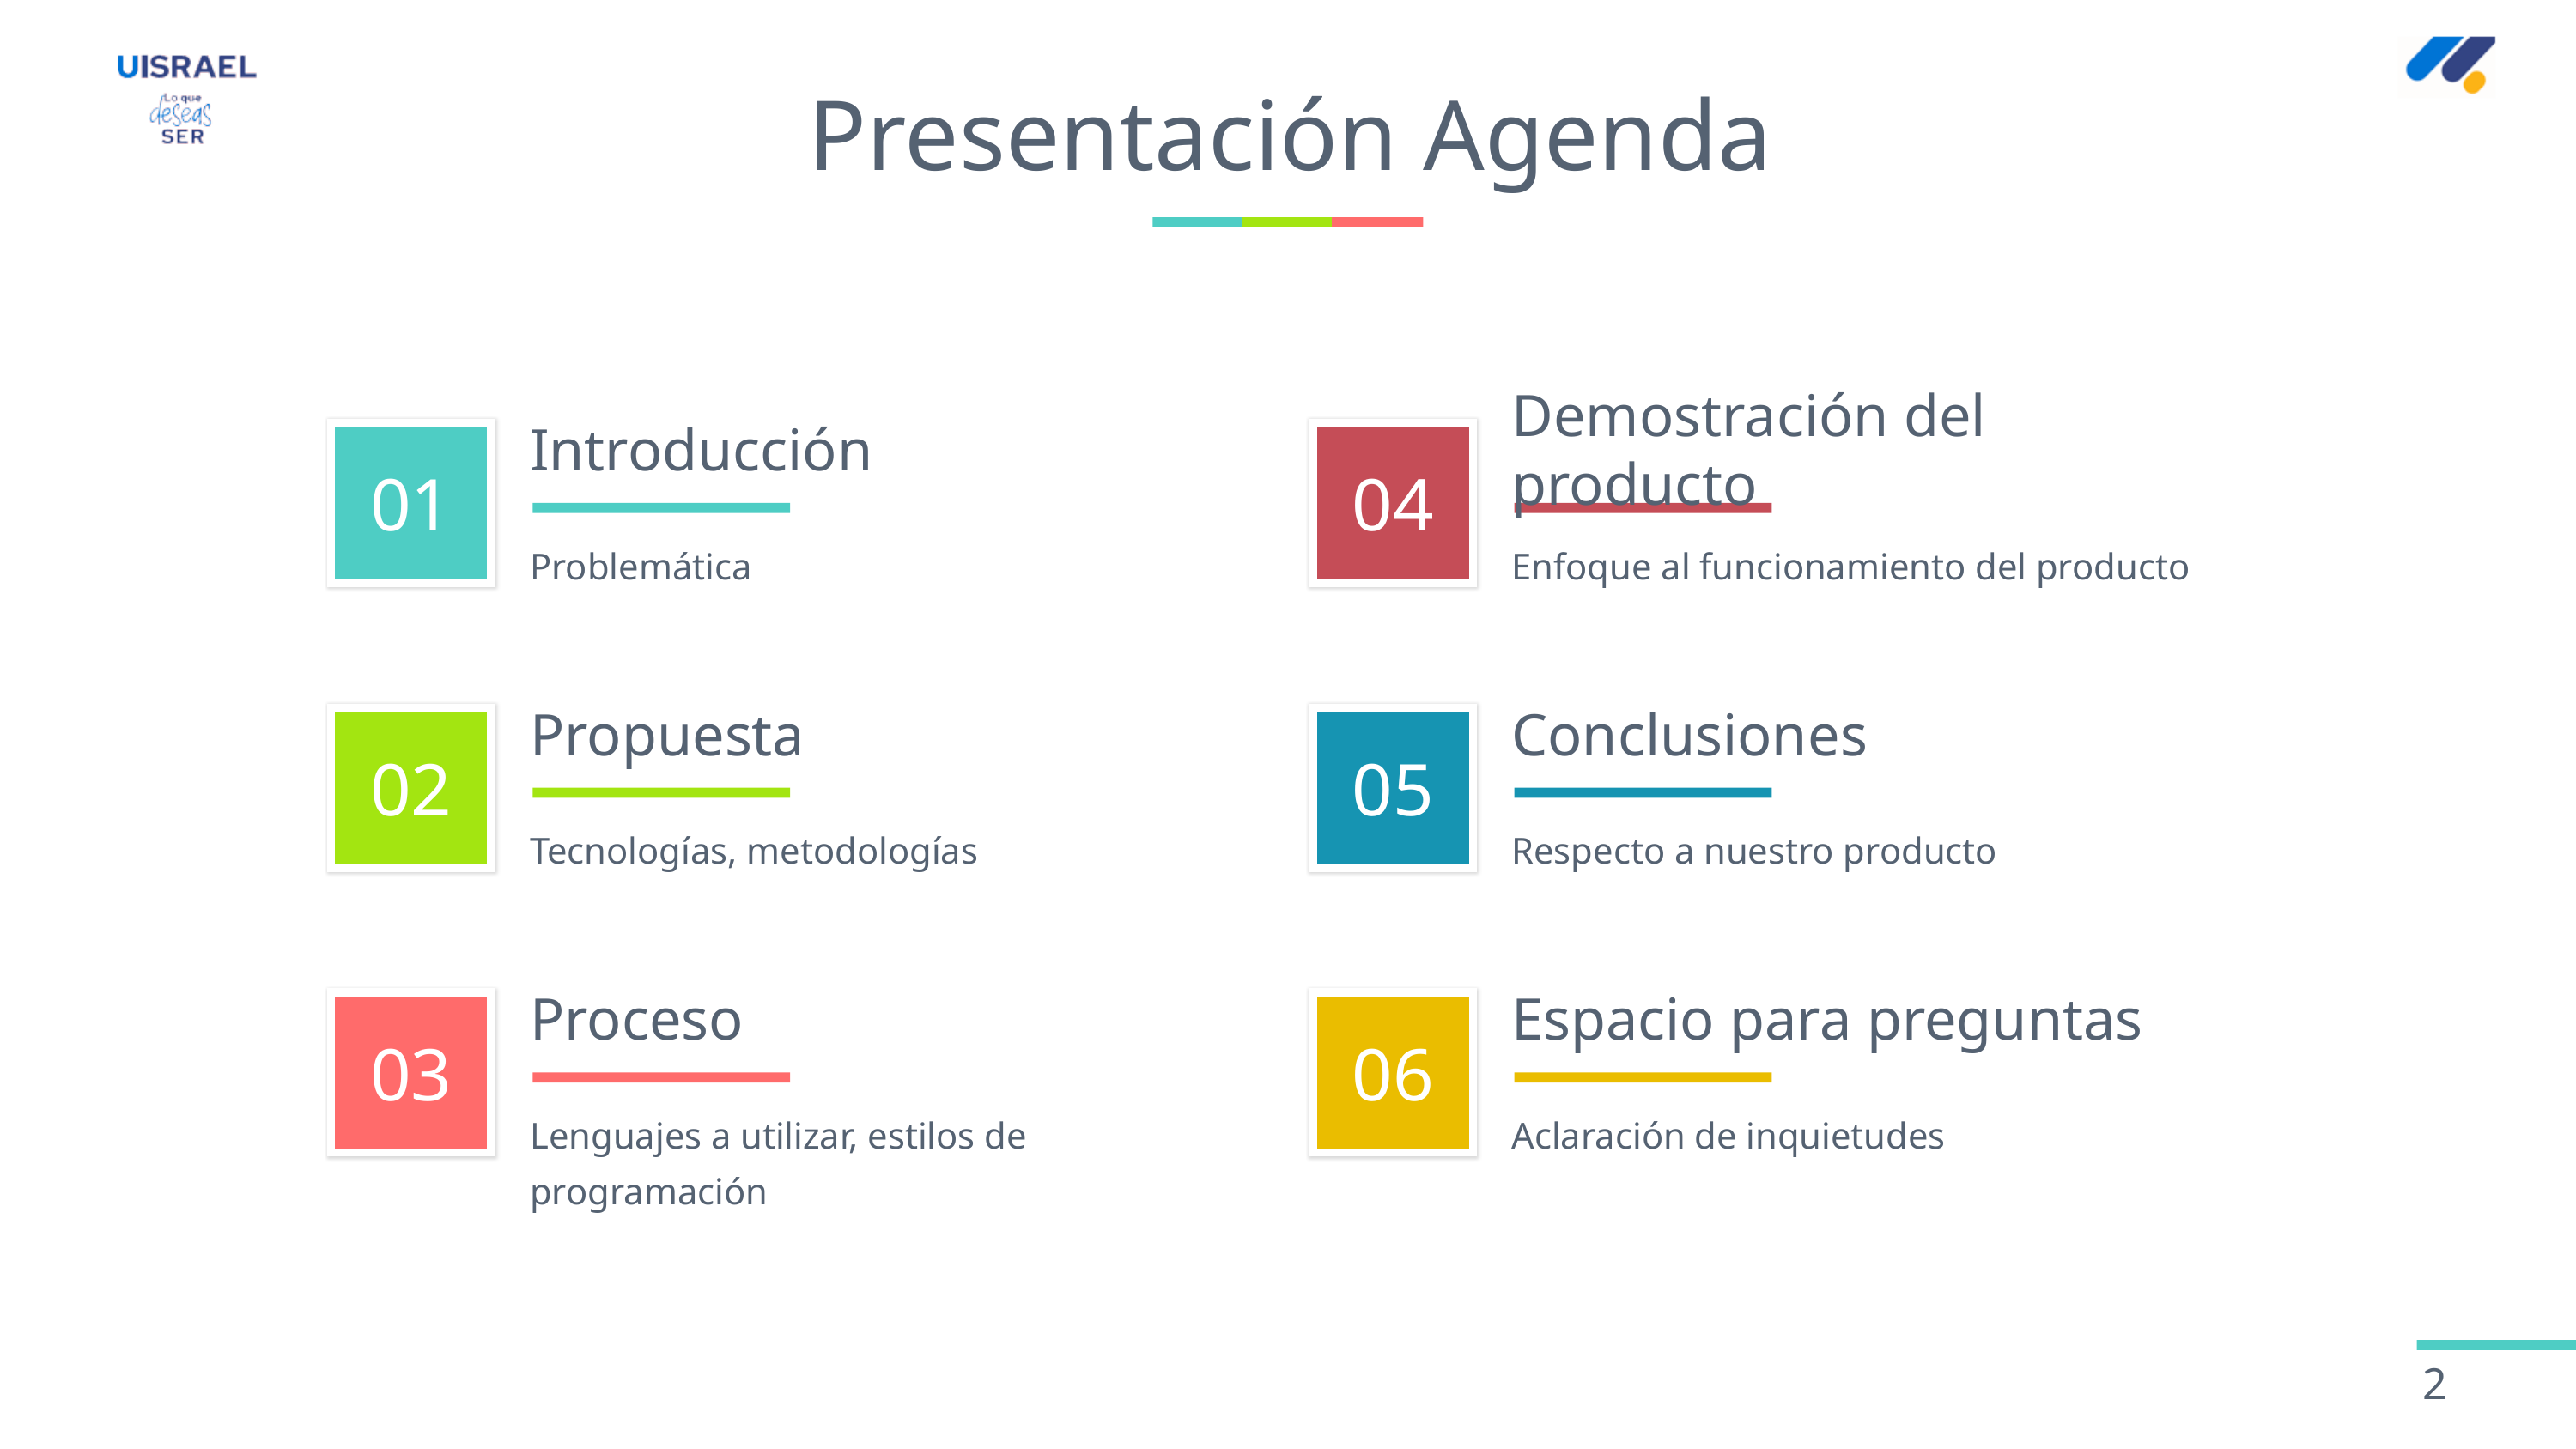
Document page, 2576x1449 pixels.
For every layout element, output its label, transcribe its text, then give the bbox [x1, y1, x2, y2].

list Demostración del producto [1498, 395, 2253, 500]
list Respecto a nuestro producto [1498, 809, 2253, 888]
list Proceso [517, 964, 1272, 1070]
picture [95, 42, 280, 157]
list Propuesta [517, 680, 1272, 785]
list Espacio para preguntas [1498, 964, 2253, 1070]
list Lenguajes a utilizar, estilos de programación [517, 1094, 1272, 1173]
slide_number 2 [2409, 1351, 2576, 1421]
picture [2391, 27, 2509, 102]
list Problemática [517, 524, 1272, 604]
list Introducción [517, 395, 1272, 500]
title Presentación Agenda [69, 49, 2512, 230]
list Conclusiones [1498, 680, 2253, 785]
list Enfoque al funcionamiento del producto [1498, 524, 2253, 604]
list Aclaración de inquietudes [1498, 1094, 2253, 1173]
list Tecnologías, metodologías [517, 809, 1272, 888]
